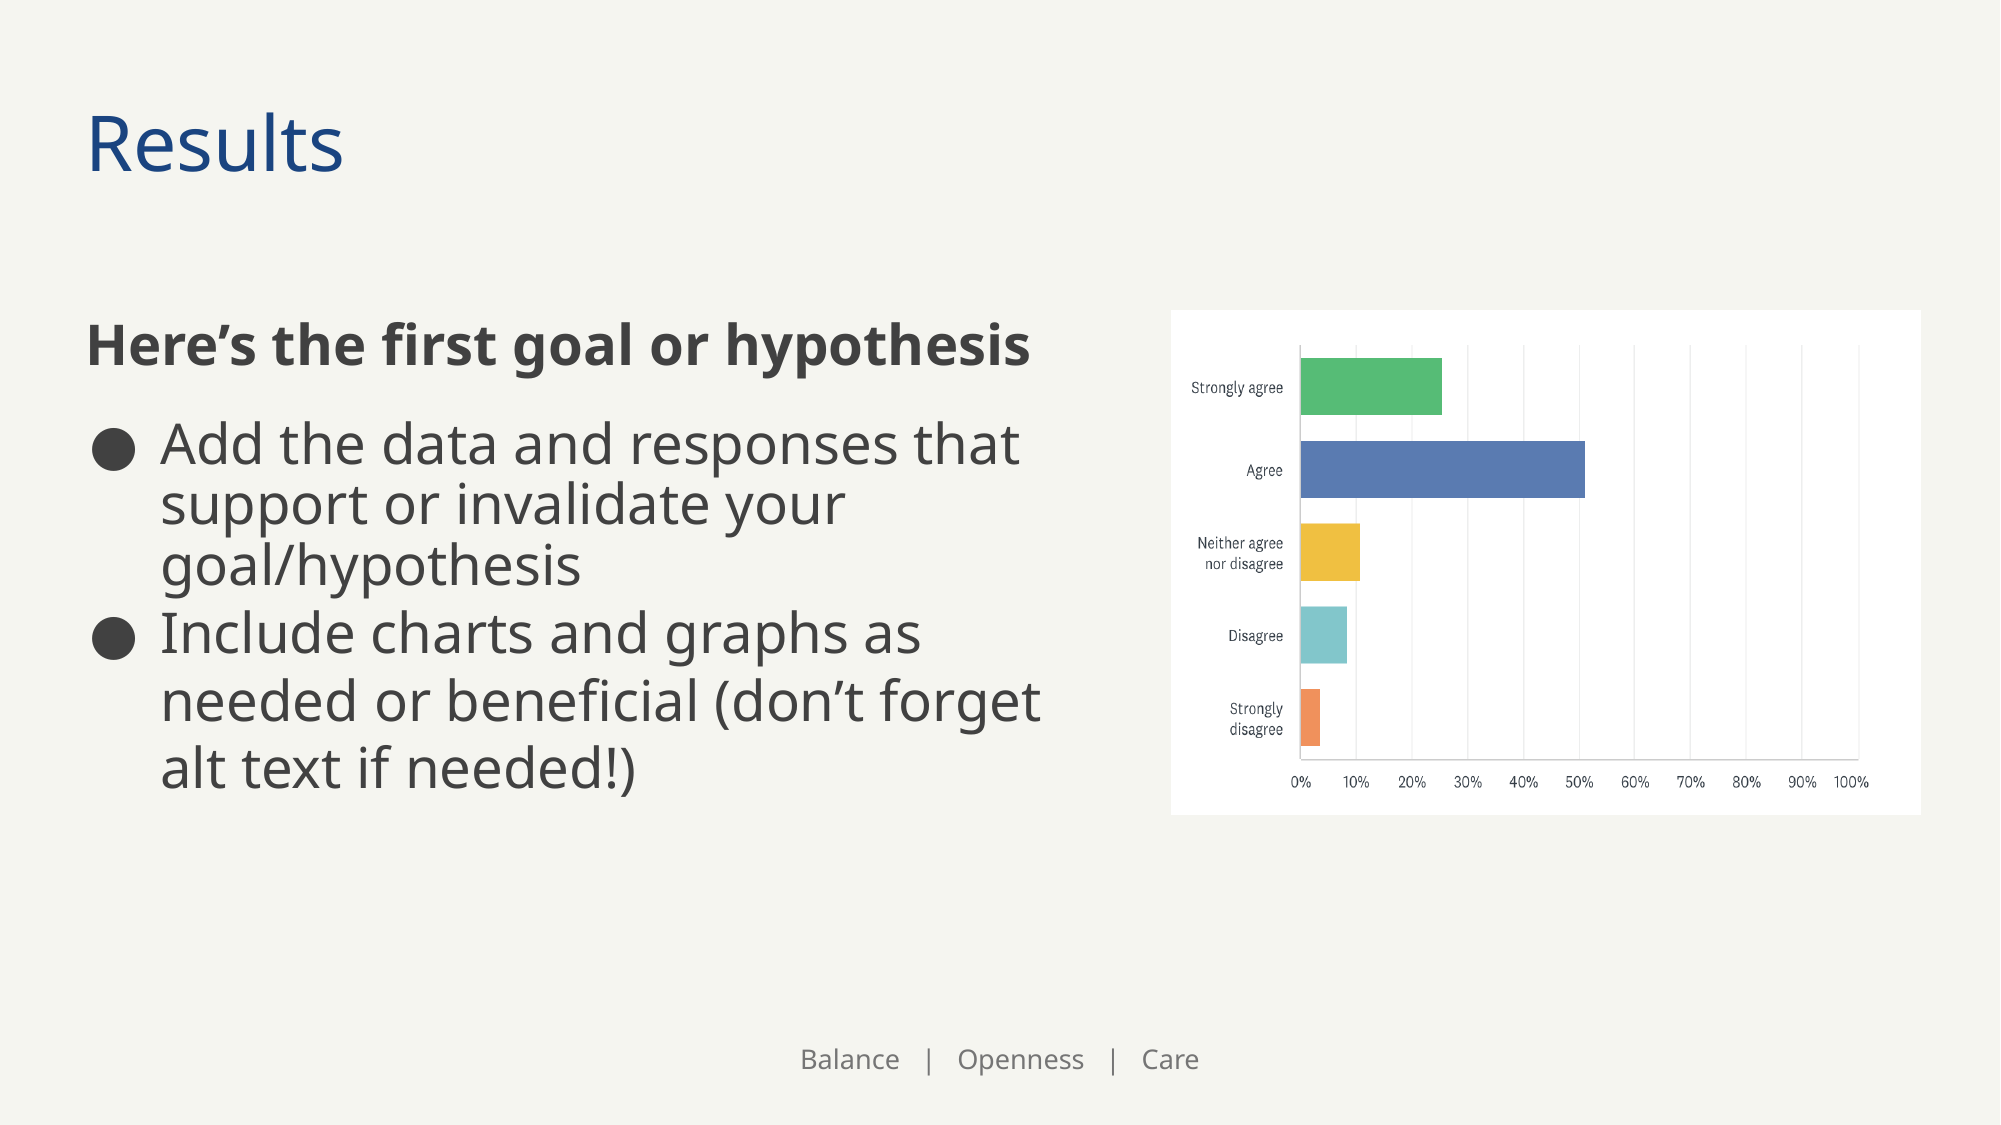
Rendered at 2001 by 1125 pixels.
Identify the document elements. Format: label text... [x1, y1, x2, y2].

list Here’s the first goal or hypothesis Add the data and responses that support or invalidate your goal/hypothesis Include charts and graphs as needed or beneficial (don’t forget alt text if needed!) [70, 309, 1120, 963]
picture [1171, 309, 1921, 816]
title Results [70, 97, 1934, 301]
